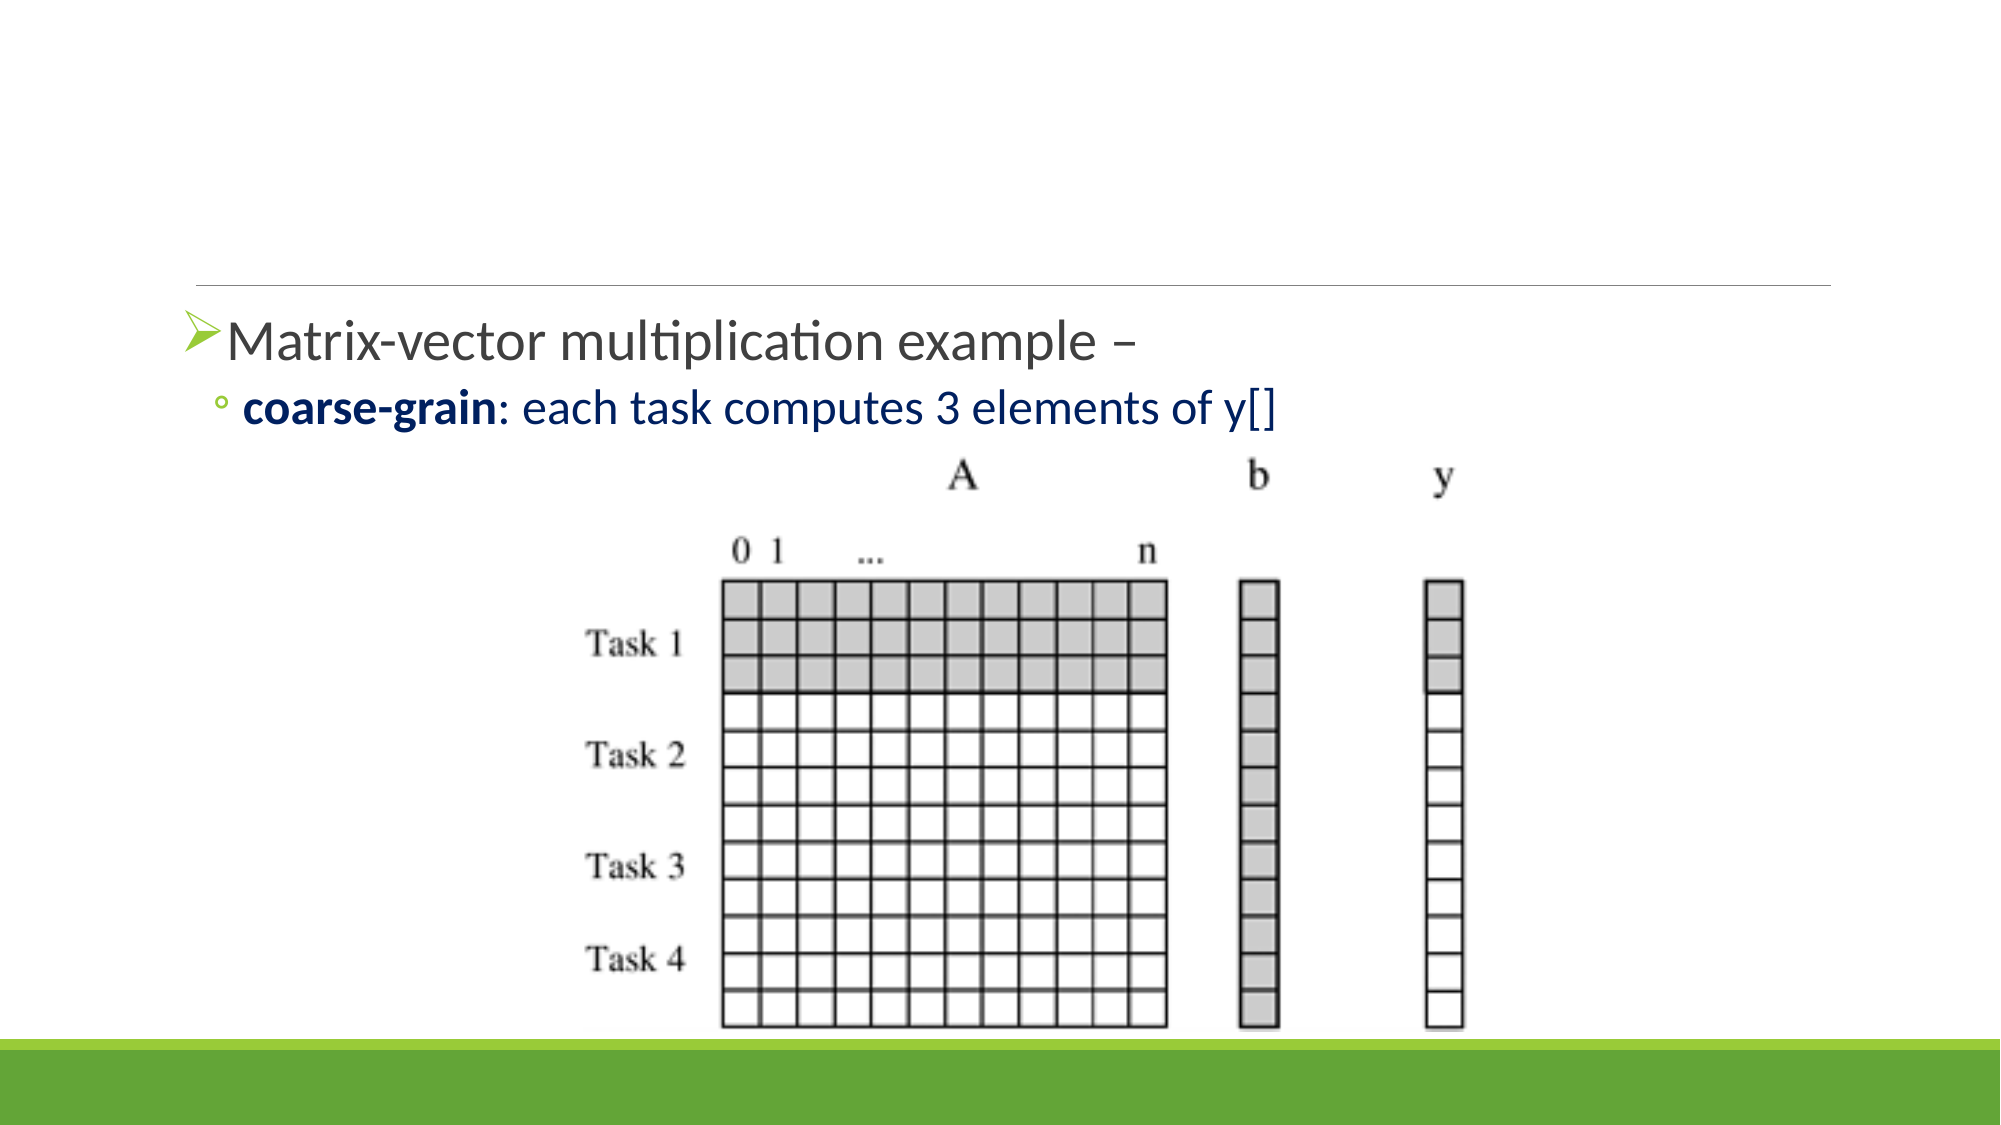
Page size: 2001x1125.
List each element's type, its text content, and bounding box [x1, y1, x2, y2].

list Matrix-vector multiplication example – coarse-grain: each task computes 3 elements of y[] [180, 302, 1830, 963]
picture [582, 454, 1470, 1033]
